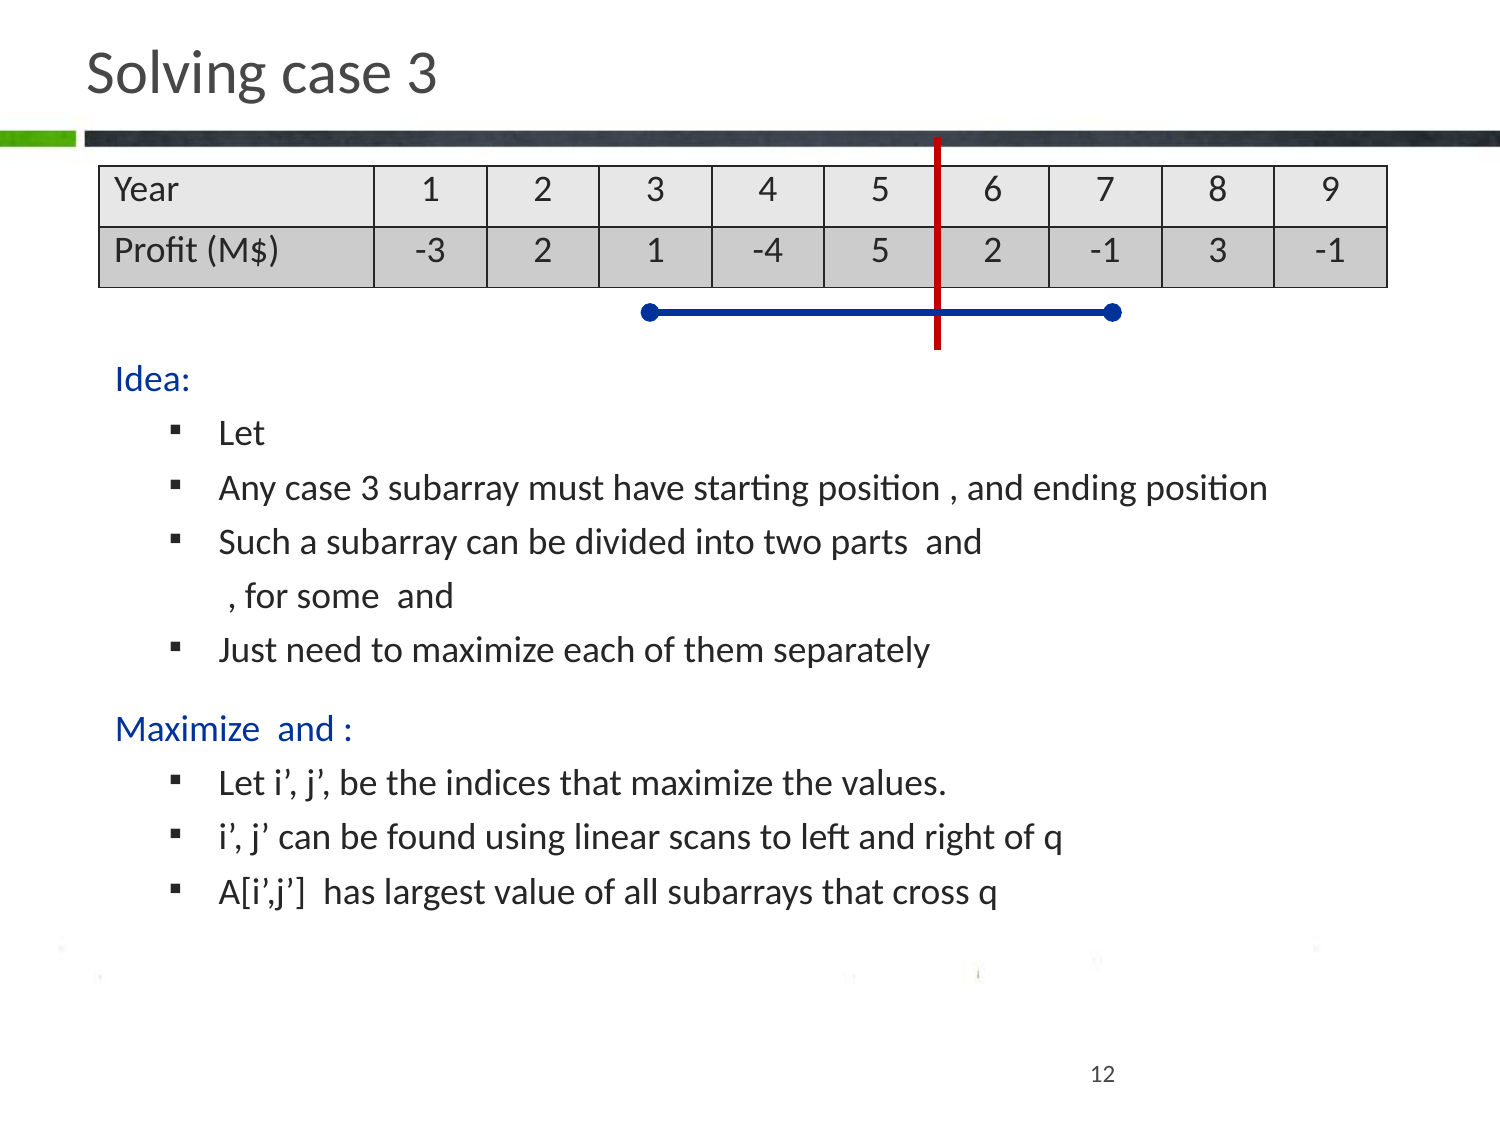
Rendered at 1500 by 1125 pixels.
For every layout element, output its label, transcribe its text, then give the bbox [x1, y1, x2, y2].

table_header 1 [375, 167, 486, 226]
title Solving case 3 [71, 12, 1450, 125]
table_header 6 [941, 167, 1048, 226]
table_header 9 [1275, 167, 1386, 226]
table_header 2 [488, 167, 598, 226]
table_header 4 [713, 167, 823, 226]
table_header 8 [1163, 167, 1273, 226]
table_cell 1 [600, 228, 711, 287]
table_cell -1 [1275, 228, 1386, 287]
table_cell -4 [713, 228, 823, 287]
table_cell 2 [941, 228, 1048, 287]
table_cell 2 [488, 228, 598, 287]
table_cell -1 [1050, 228, 1161, 287]
picture [0, 0, 1500, 1125]
slide_number 12 [1074, 1042, 1425, 1103]
table_cell 5 [825, 228, 933, 287]
table_cell 3 [1163, 228, 1273, 287]
table_cell Profit (M$) [100, 228, 373, 287]
table_header 5 [825, 167, 933, 226]
table_header 3 [600, 167, 711, 226]
table_header 7 [1050, 167, 1161, 226]
table_cell -3 [375, 228, 486, 287]
table_header Year [100, 167, 373, 226]
